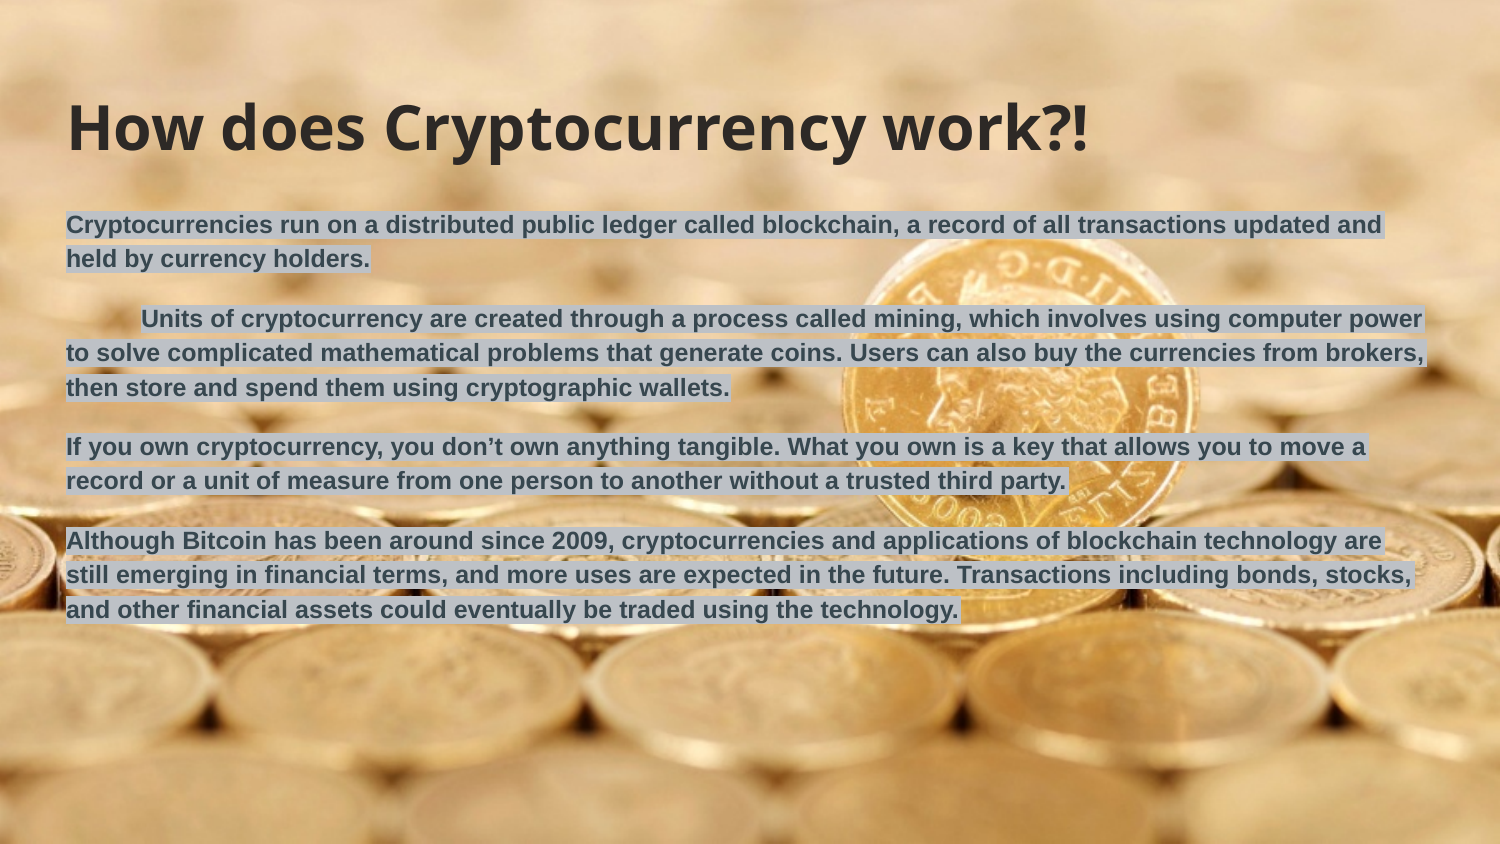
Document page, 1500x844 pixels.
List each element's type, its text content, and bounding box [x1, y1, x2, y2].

picture [0, 0, 1500, 844]
title How does Cryptocurrency work?! [51, 72, 1449, 167]
list Cryptocurrencies run on a distributed public ledger called blockchain, a record of all transactions updated and held by currency holders. Units of cryptocurrency are created through a process called mining, which involves using computer power to solve complicated mathematical problems that generate coins. Users can also buy the currencies from brokers, then store and spend them using cryptographic wallets. If you own cryptocurrency, you don’t own anything tangible. What you own is a key that allows you to move a record or a unit of measure from one person to another without a trusted third party. Although Bitcoin has been around since 2009, cryptocurrencies and applications of blockchain technology are still emerging in financial terms, and more uses are expected in the future. Transactions including bonds, stocks, and other financial assets could eventually be traded using the technology. [51, 189, 1449, 750]
